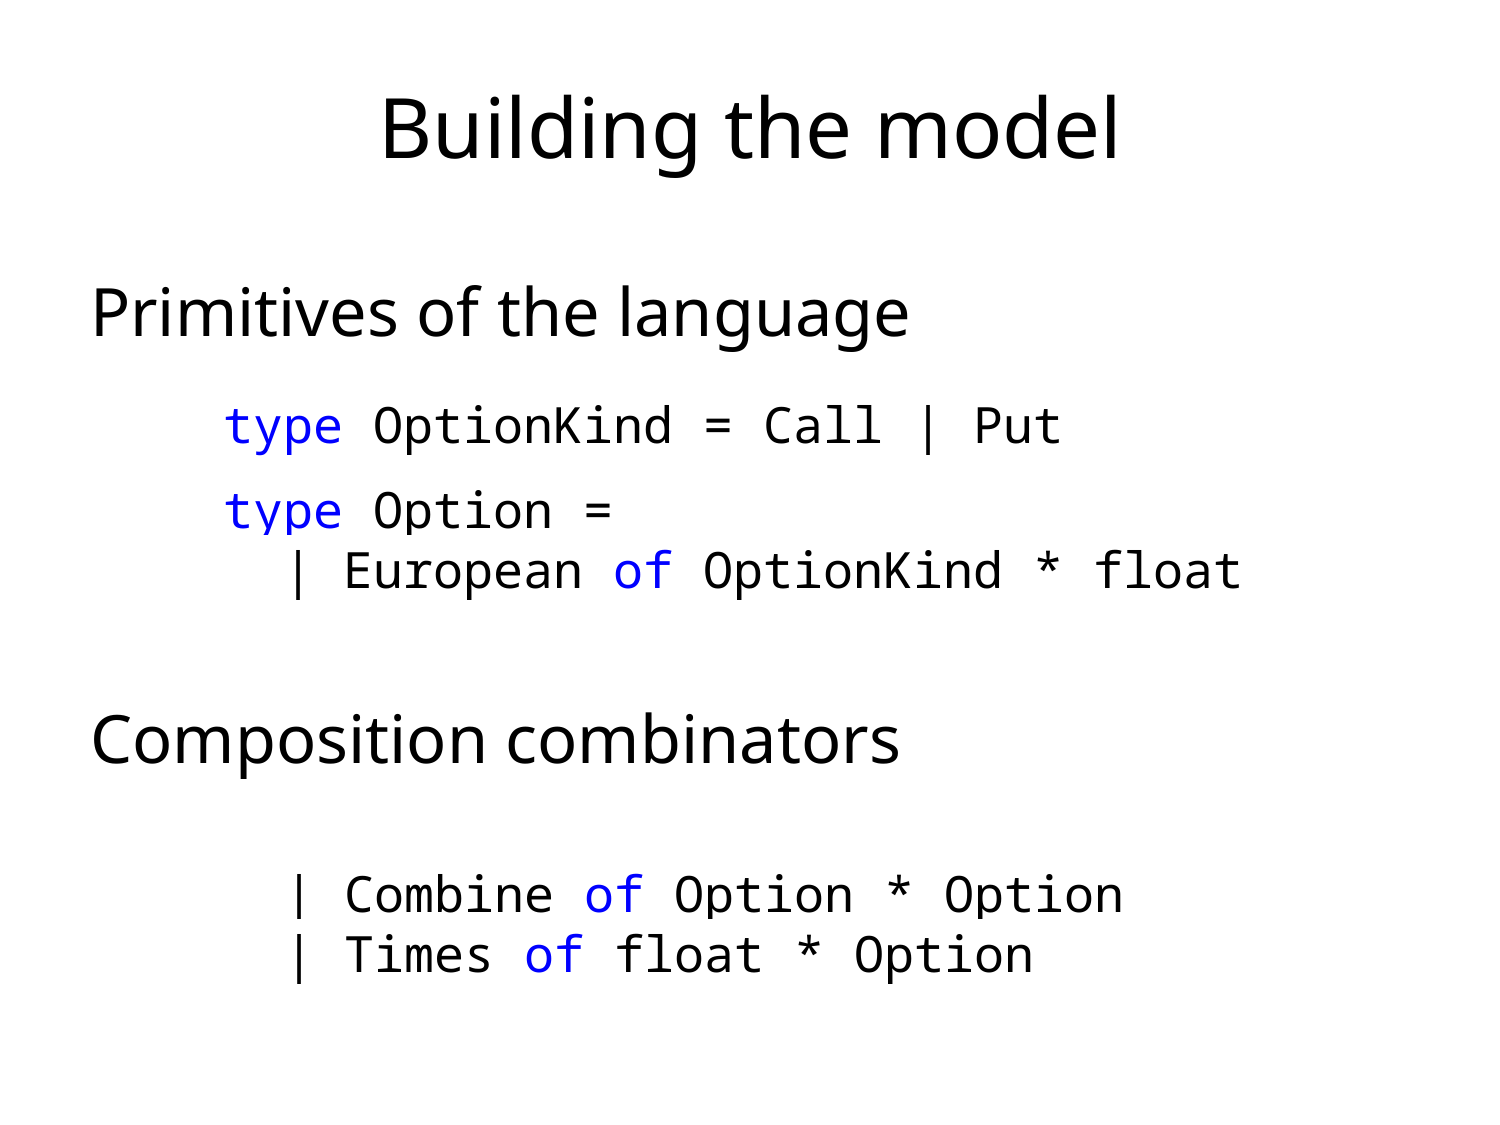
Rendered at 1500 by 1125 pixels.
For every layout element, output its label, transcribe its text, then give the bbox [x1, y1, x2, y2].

text_box | Combine of Option * Option | Times of float * Option [201, 844, 1300, 1001]
text_box type OptionKind = Call | Put type Option = | European of OptionKind * float [200, 375, 1299, 737]
title Building the model [76, 41, 1425, 209]
list Primitives of the language Composition combinators [75, 262, 1425, 1005]
